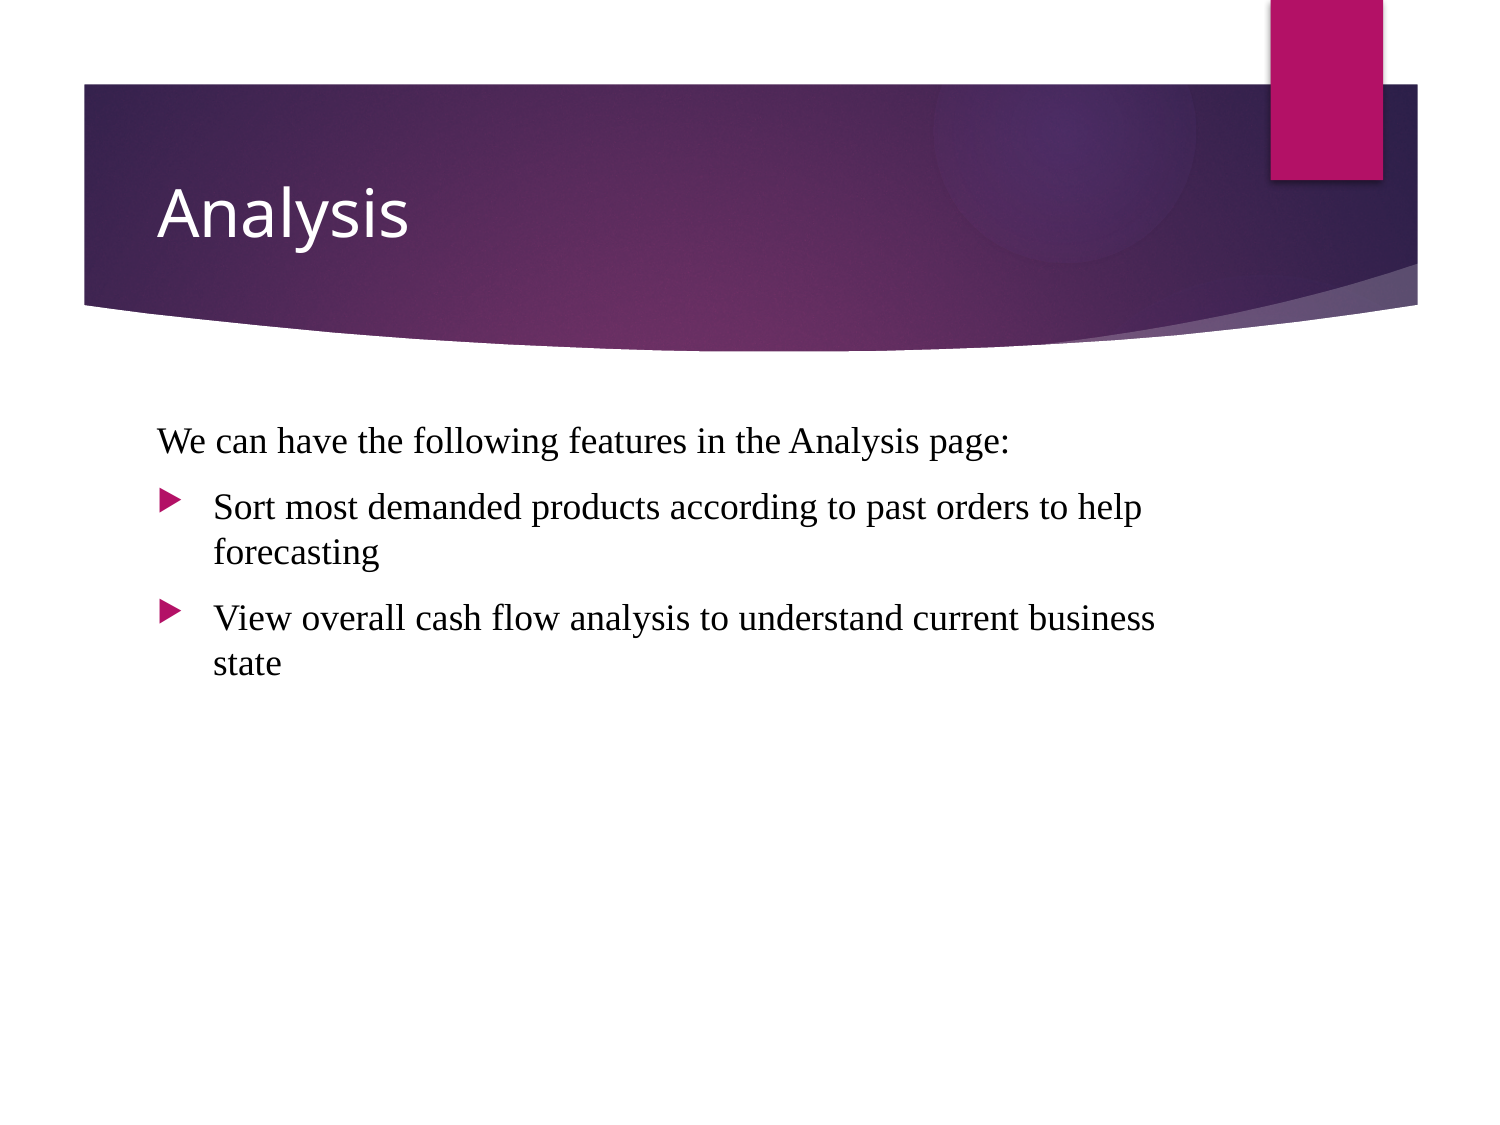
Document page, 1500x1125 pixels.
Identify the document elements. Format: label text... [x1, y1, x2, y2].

title Analysis [142, 152, 1183, 269]
list We can have the following features in the Analysis page: Sort most demanded products according to past orders to help forecasting View overall cash flow analysis to understand current business state [141, 408, 1183, 988]
